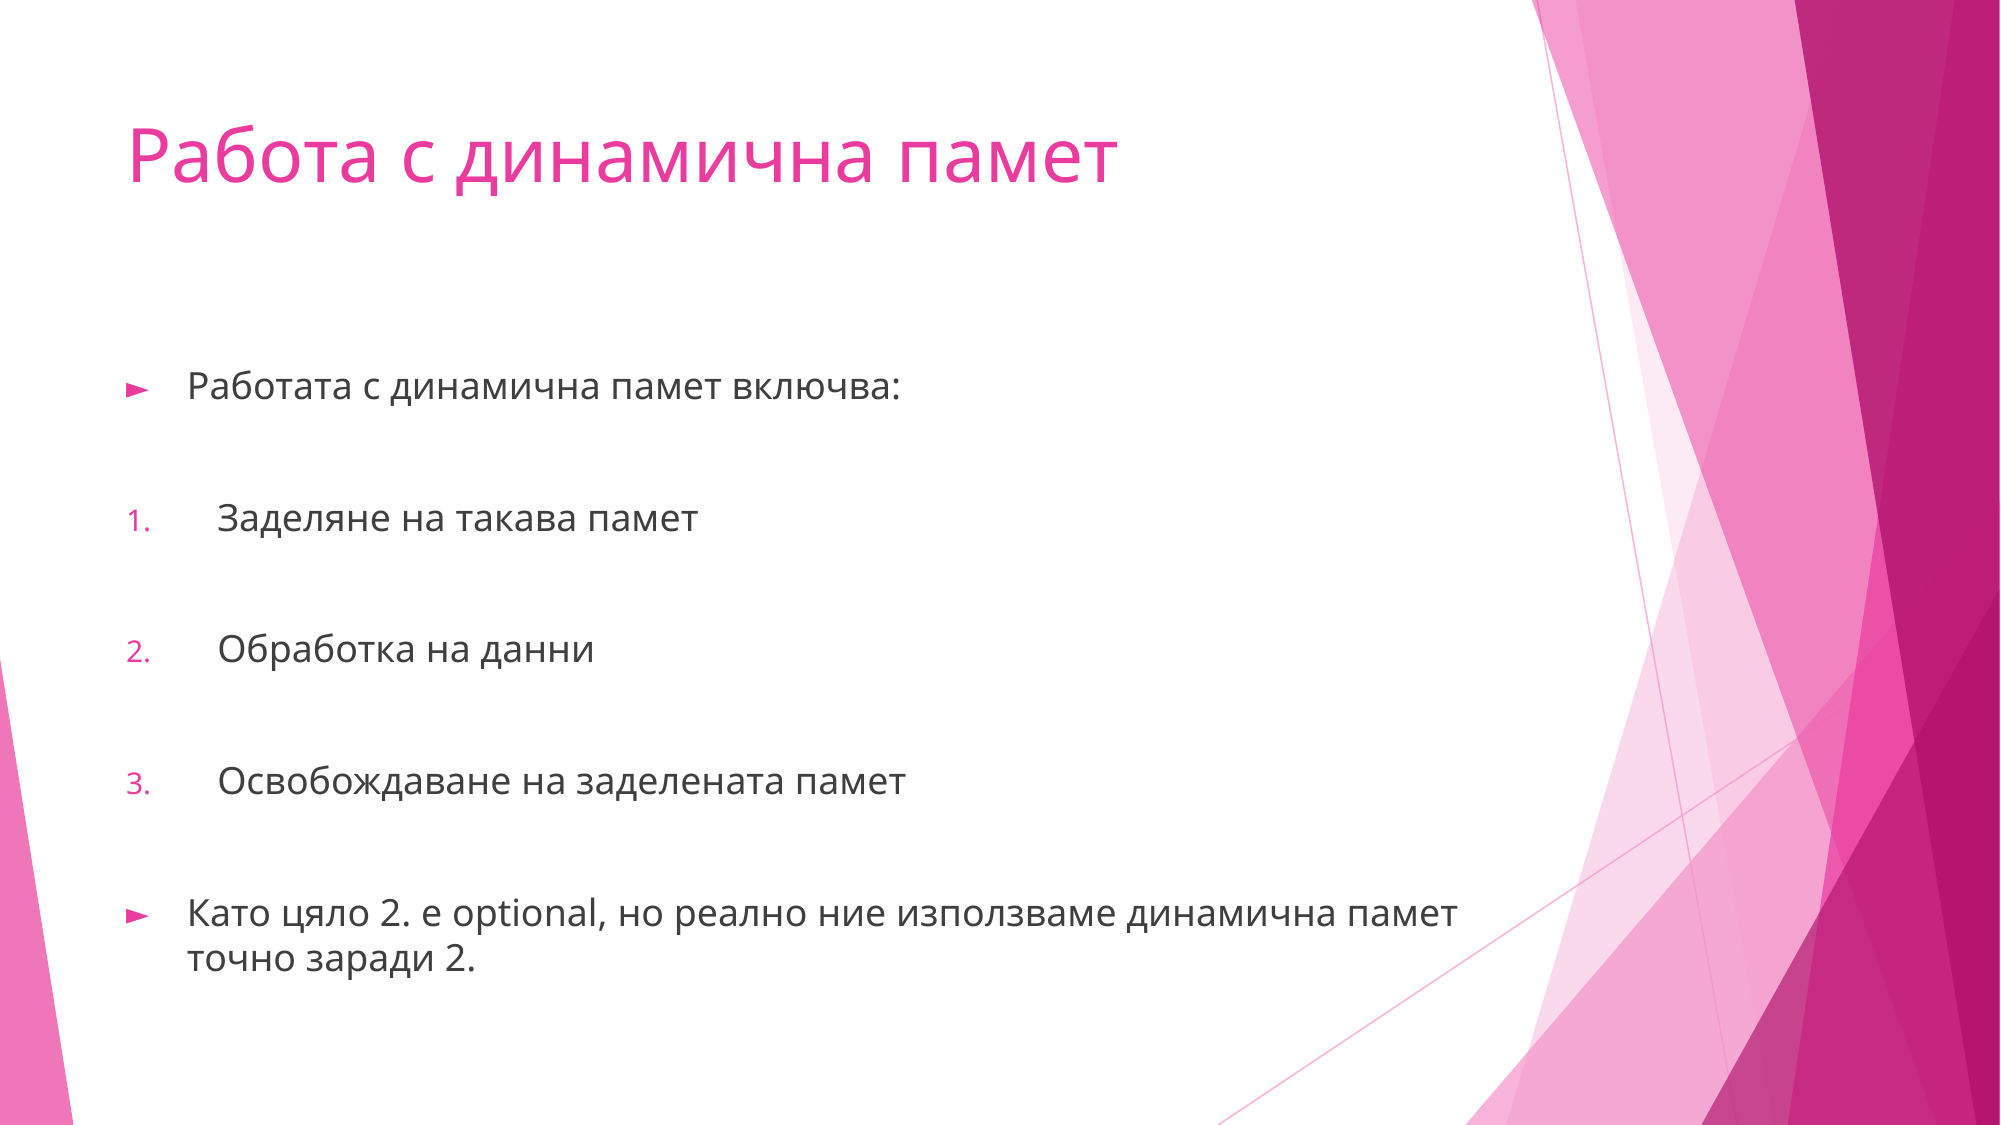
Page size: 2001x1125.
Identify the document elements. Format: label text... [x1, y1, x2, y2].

title Работа с динамична памет [111, 99, 1522, 317]
list Работата с динамична памет включва: Заделяне на такава памет Обработка на данни Освобождаване на заделената памет Като цяло 2. е optional, но реално ние използваме динамична памет точно заради 2. [111, 354, 1522, 992]
